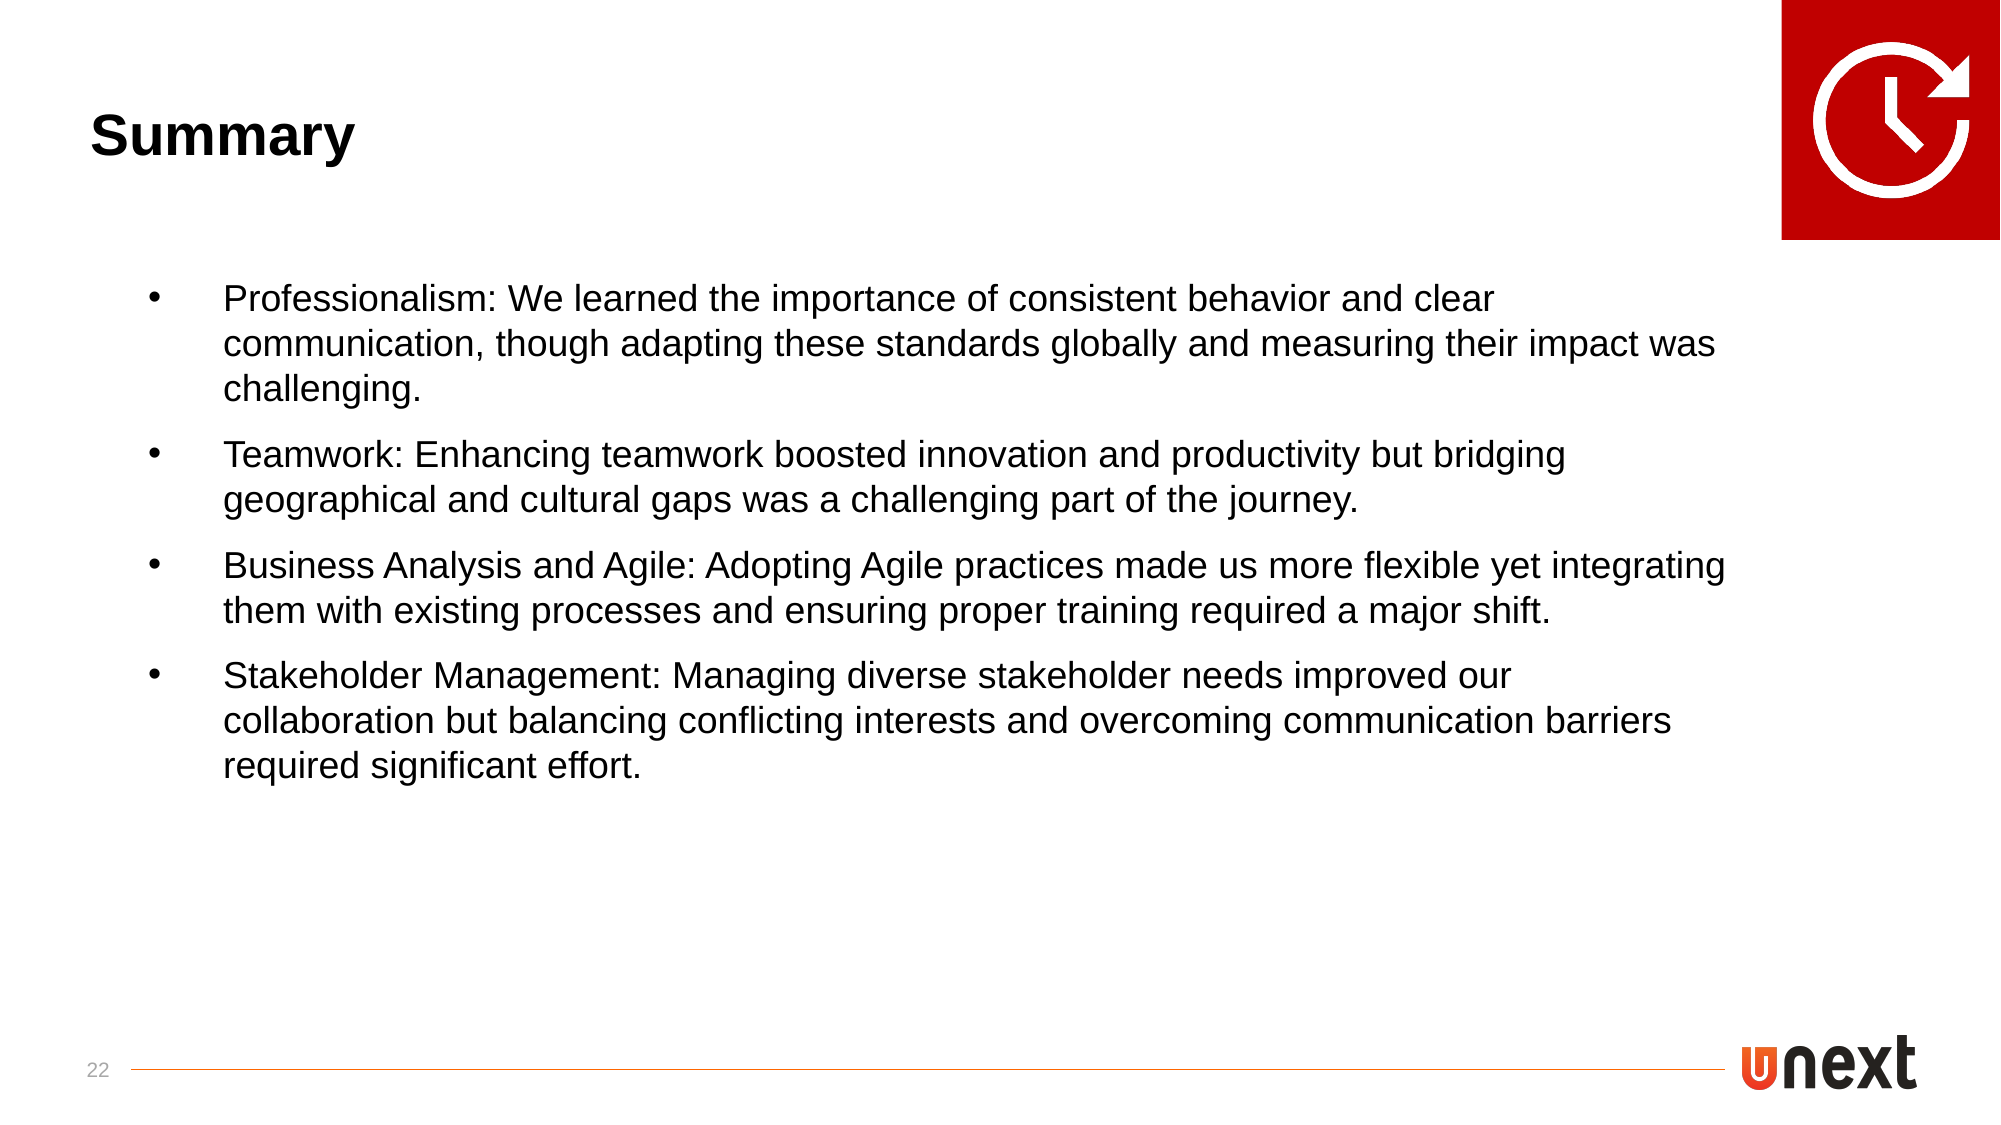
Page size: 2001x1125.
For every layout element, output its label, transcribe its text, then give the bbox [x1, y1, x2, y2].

picture [1742, 1035, 1917, 1090]
text_box [1781, 0, 2000, 241]
text_box Professionalism: We learned the importance of consistent behavior and clear communication, though adapting these standards globally and measuring their impact was challenging. Teamwork: Enhancing teamwork boosted innovation and productivity but bridging geographical and cultural gaps was a challenging part of the journey. Business Analysis and Agile: Adopting Agile practices made us more flexible yet integrating them with existing processes and ensuring proper training required a major shift. Stakeholder Management: Managing diverse stakeholder needs improved our collaboration but balancing conflicting interests and overcoming communication barriers required significant effort. [133, 266, 1742, 925]
picture [1791, 21, 1990, 219]
slide_number 22 [48, 1047, 110, 1091]
title Summary [76, 78, 1791, 196]
